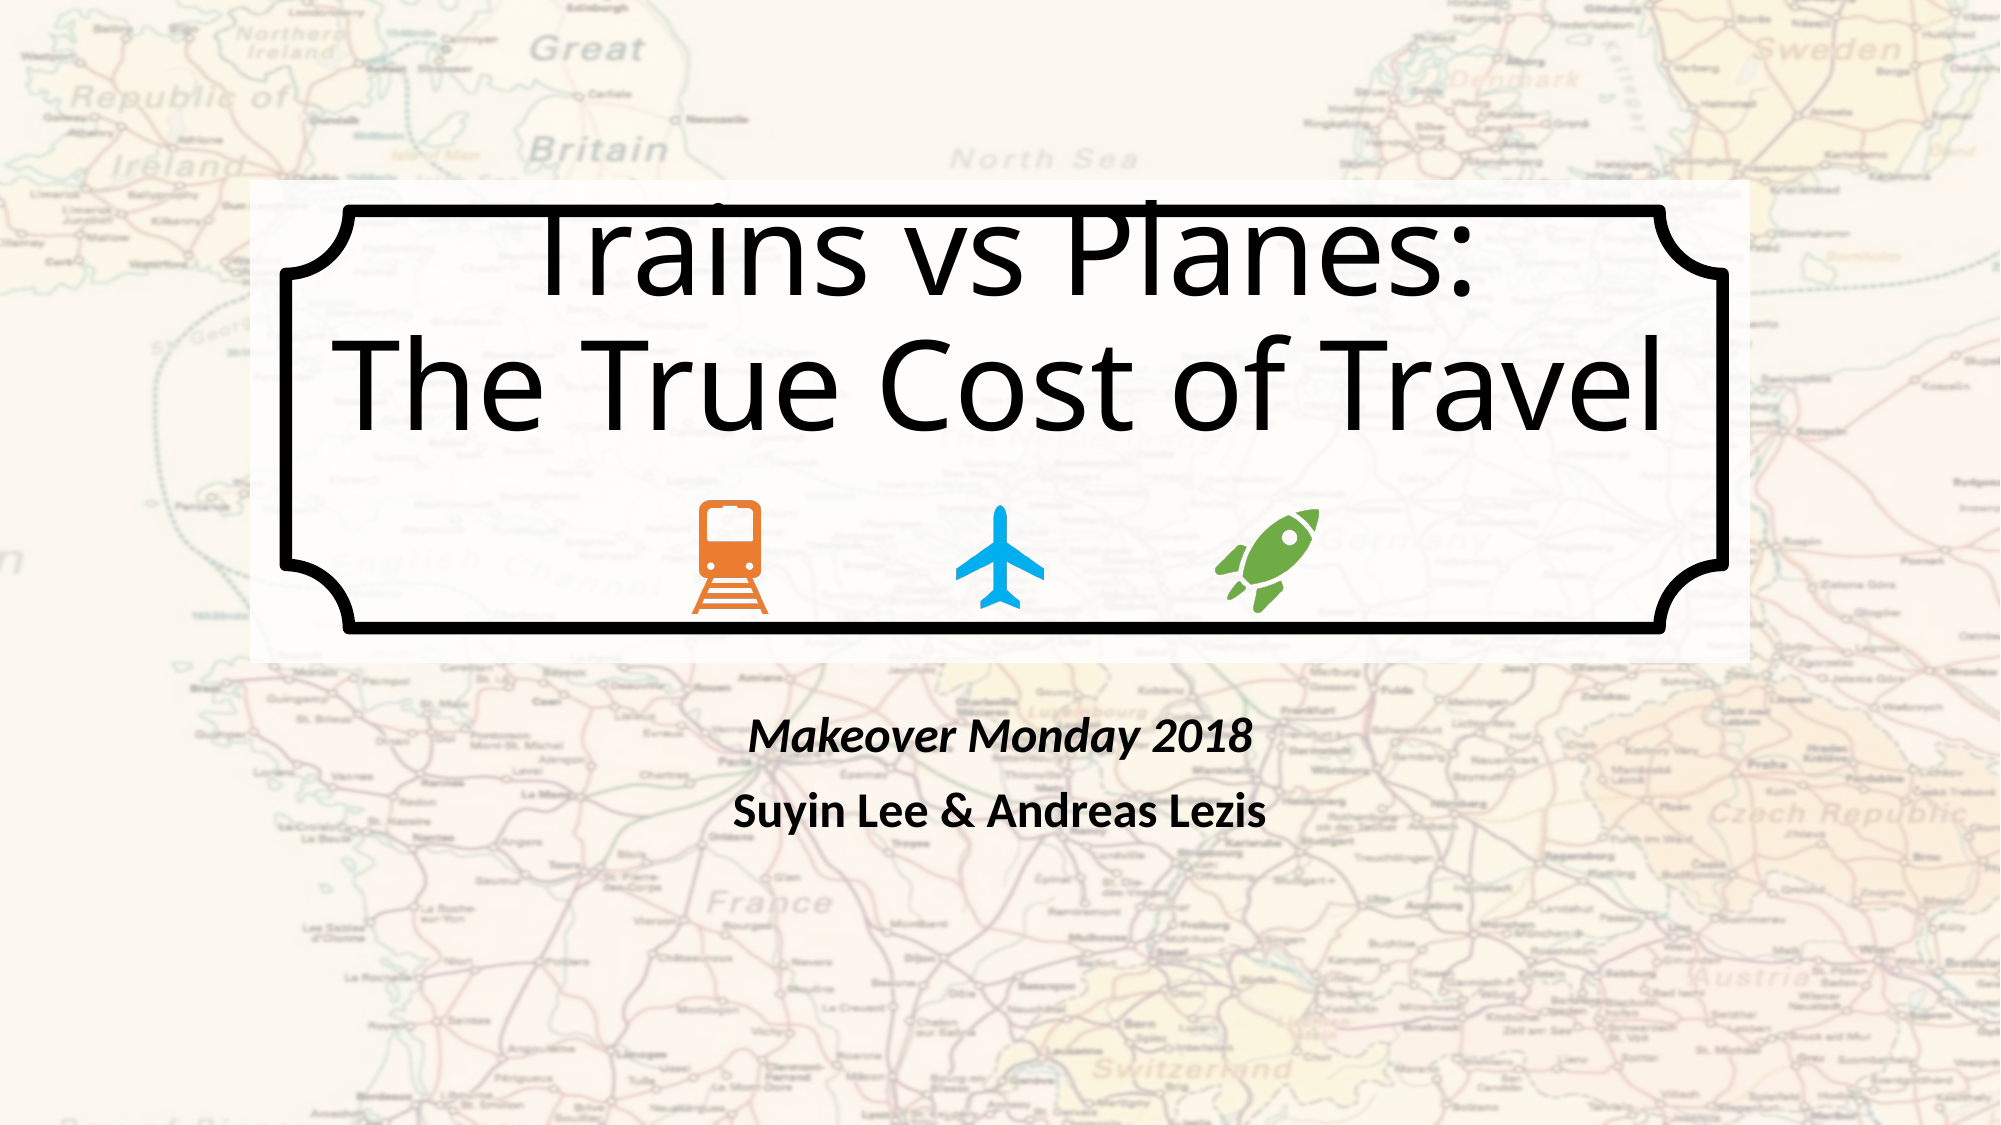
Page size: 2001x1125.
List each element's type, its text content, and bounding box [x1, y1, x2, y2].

title Trains vs Planes: The True Cost of Travel [249, 180, 1750, 664]
picture [668, 495, 792, 619]
picture [1205, 498, 1329, 623]
text_box [285, 210, 1723, 629]
picture [938, 495, 1062, 619]
subtitle Makeover Monday 2018 Suyin Lee & Andreas Lezis [249, 701, 1750, 974]
